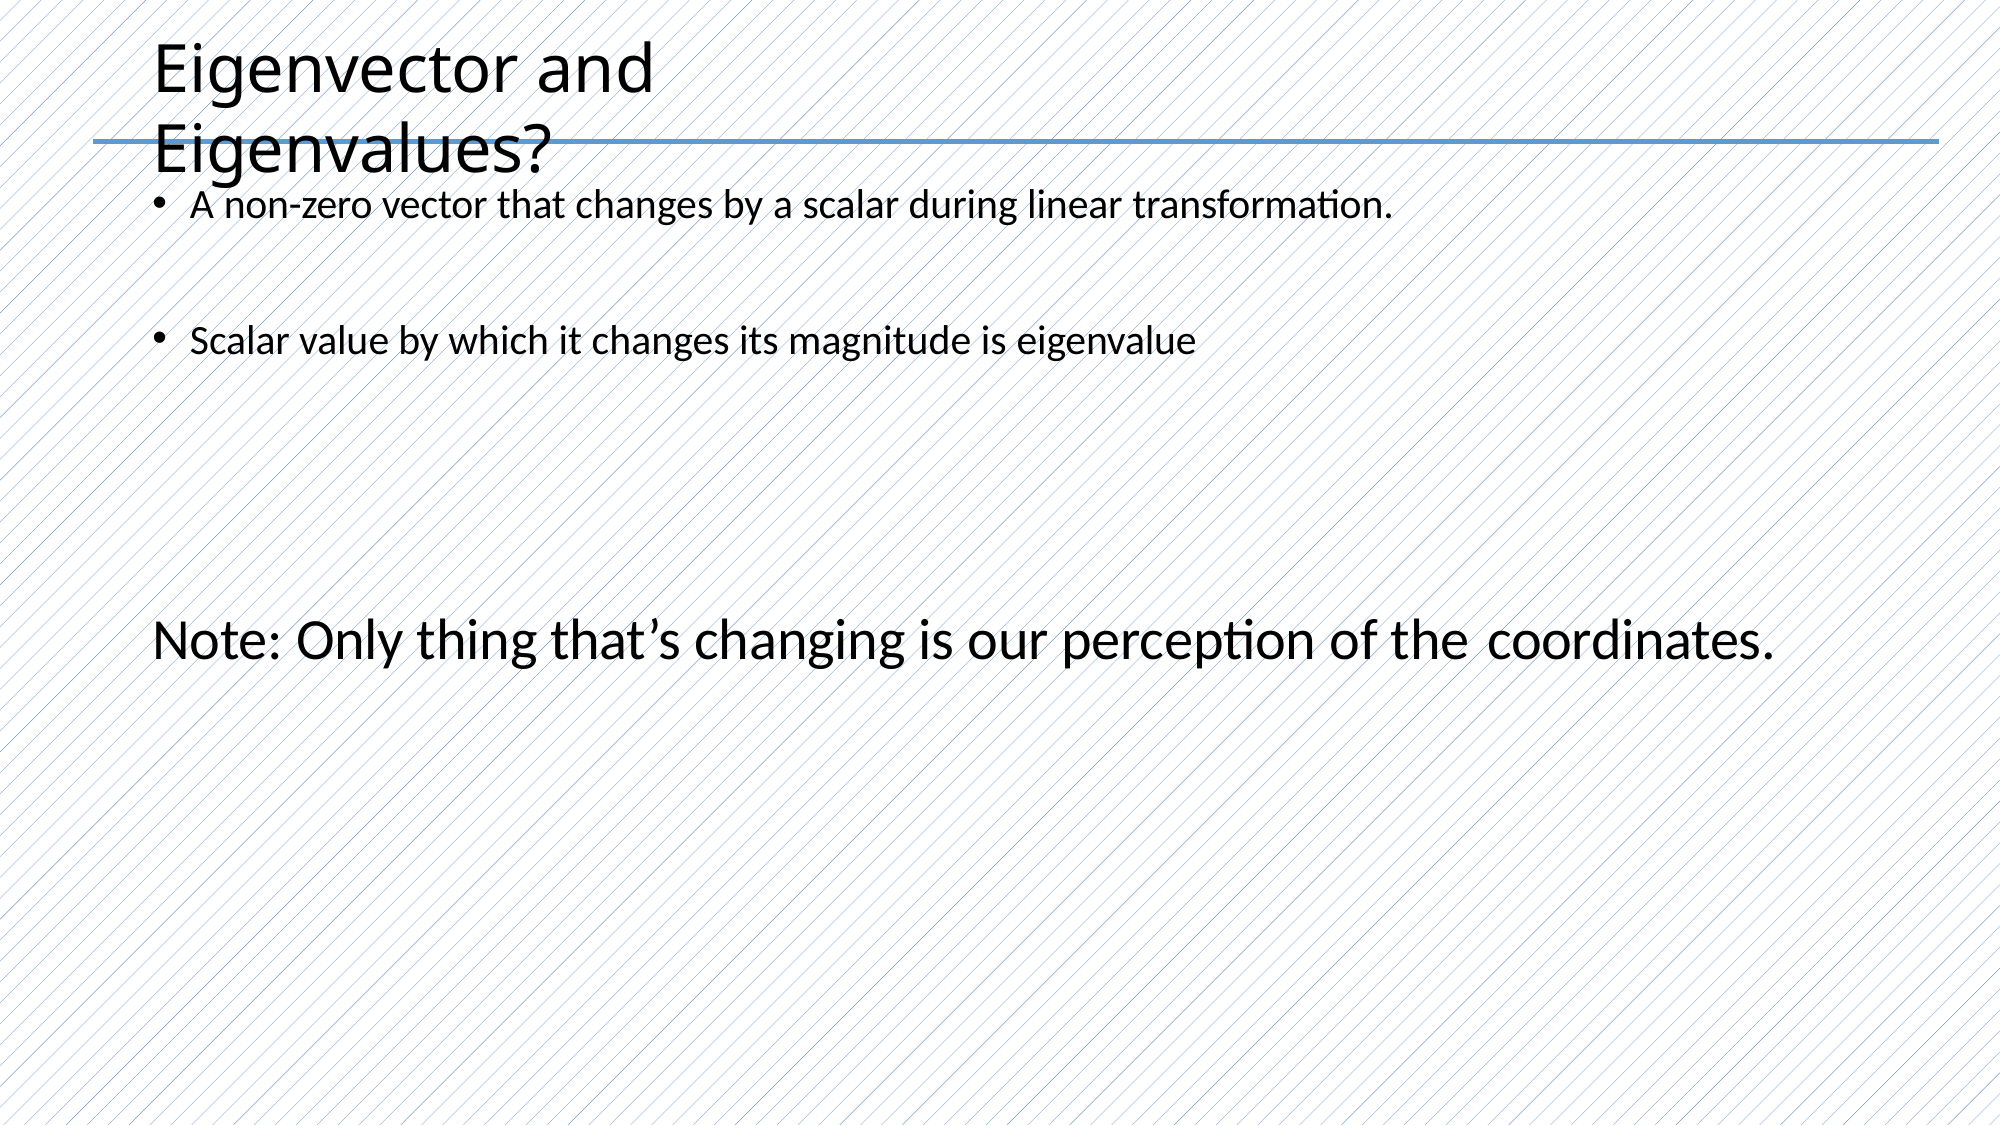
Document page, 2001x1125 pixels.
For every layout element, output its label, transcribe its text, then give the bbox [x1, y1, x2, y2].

text_box Note: Only thing that’s changing is our perception of the coordinates. [150, 599, 1793, 672]
title Eigenvector and Eigenvalues? [150, 24, 944, 175]
text_box A non-zero vector that changes by a scalar during linear transformation. Scalar value by which it changes its magnitude is eigenvalue [150, 175, 1404, 363]
